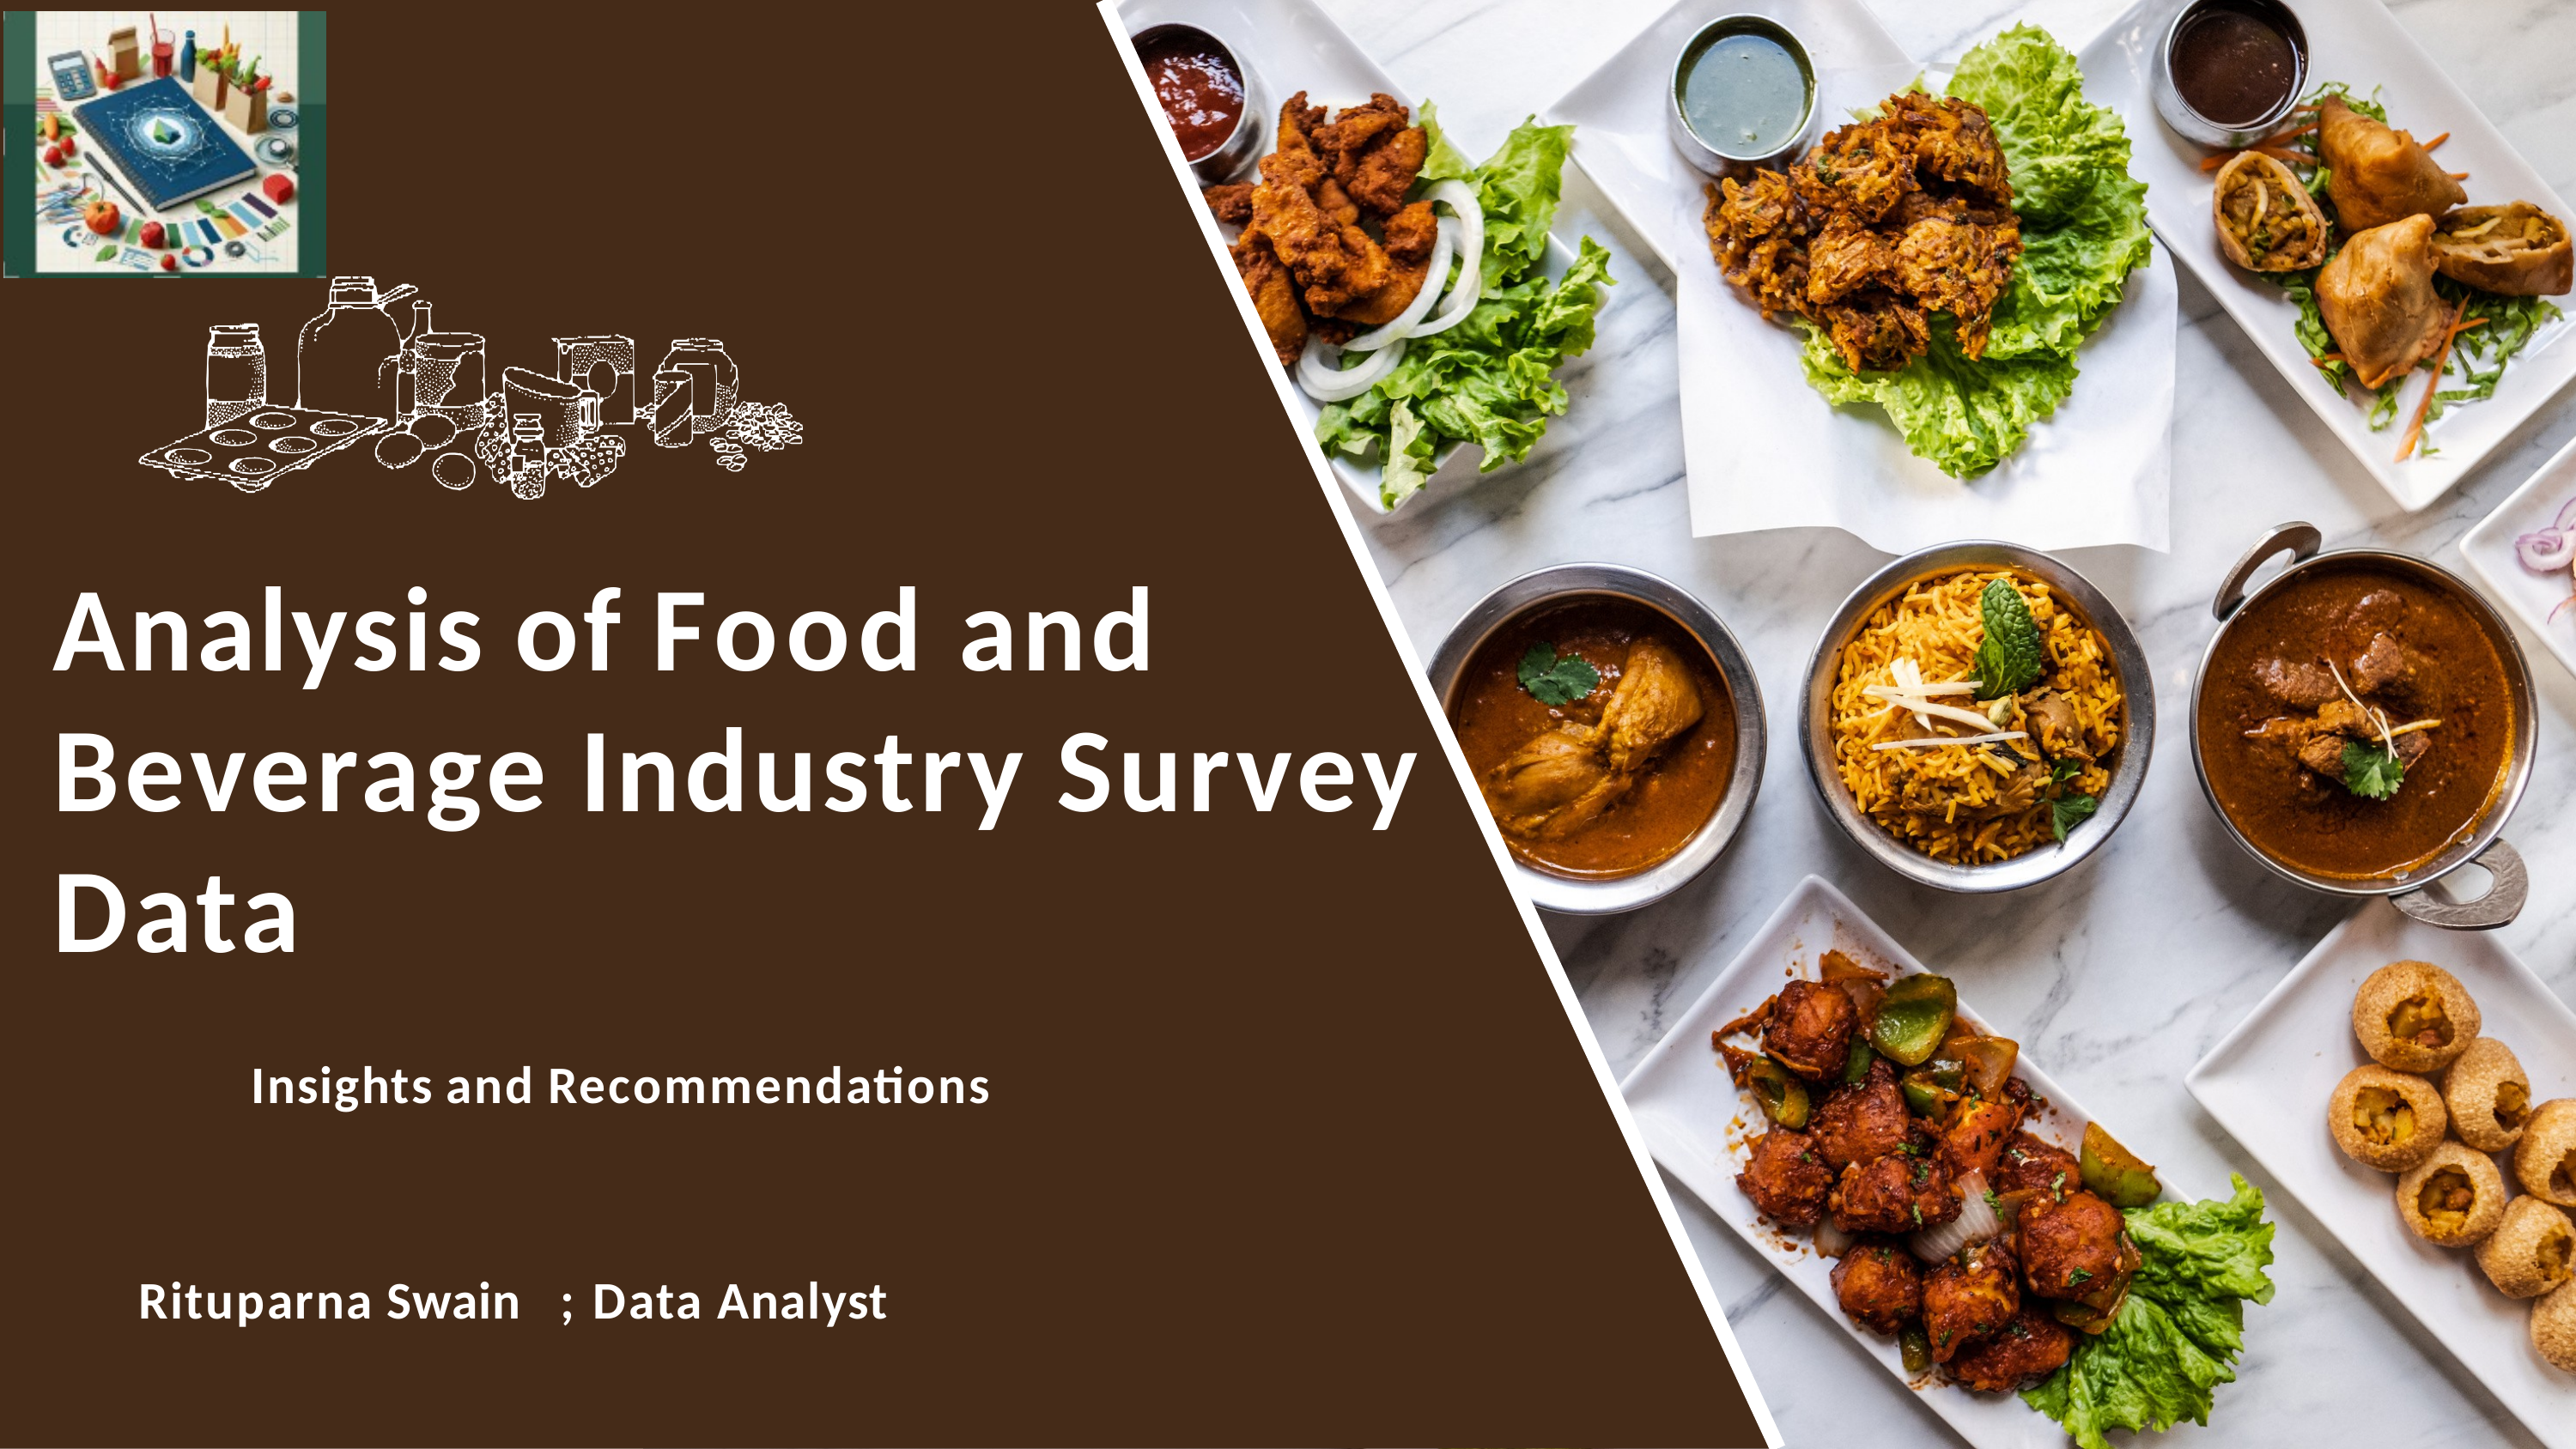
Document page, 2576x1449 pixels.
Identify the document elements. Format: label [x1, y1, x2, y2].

text_box [0, 0, 2576, 1449]
picture [3, 11, 326, 278]
